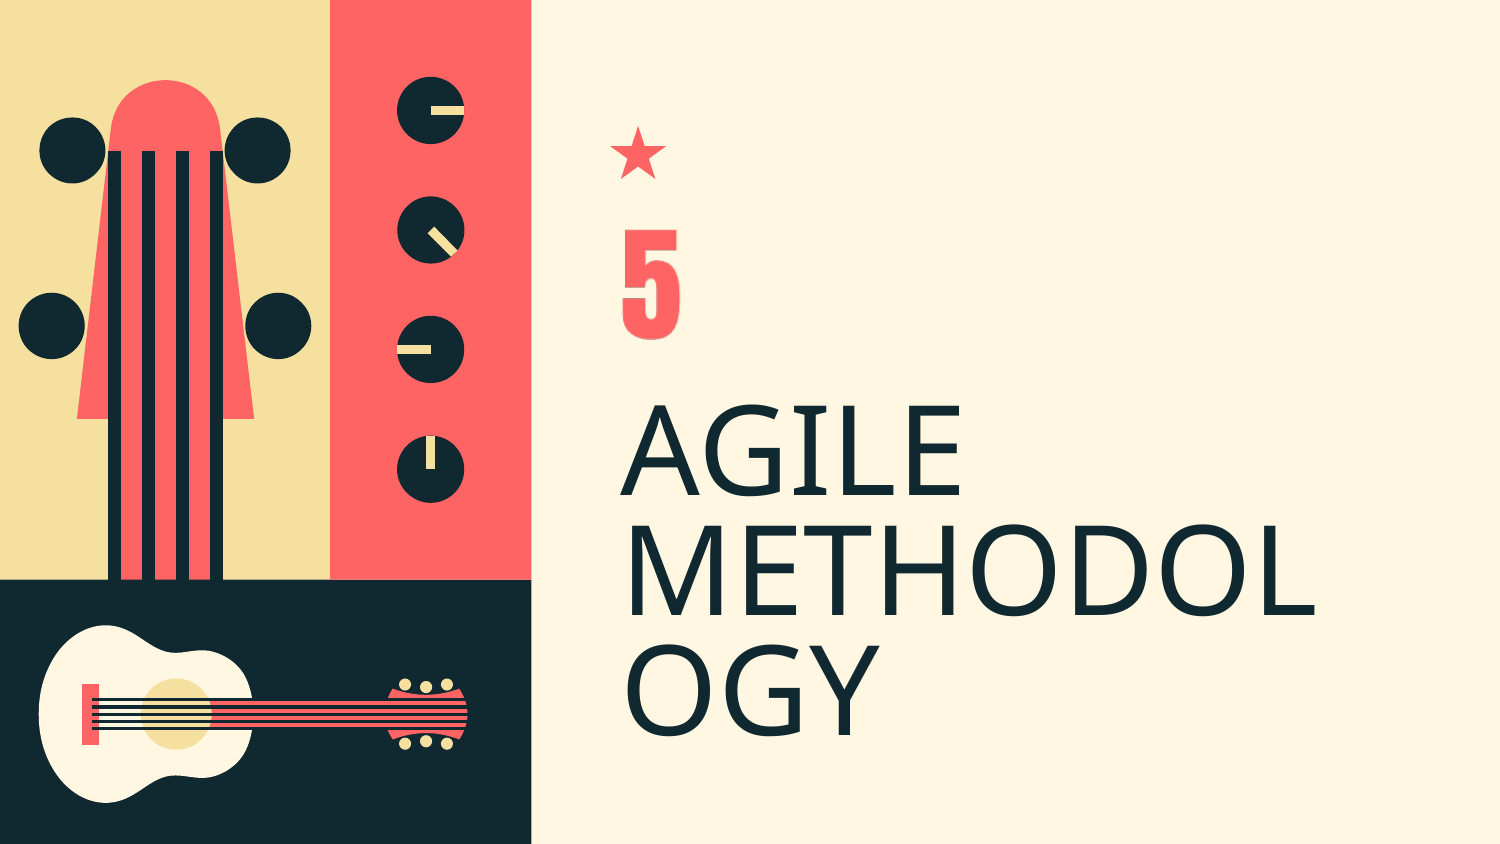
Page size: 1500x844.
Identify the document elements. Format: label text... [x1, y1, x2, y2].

title AGILE METHODOLOGY [605, 384, 1406, 707]
picture [543, 181, 1120, 447]
